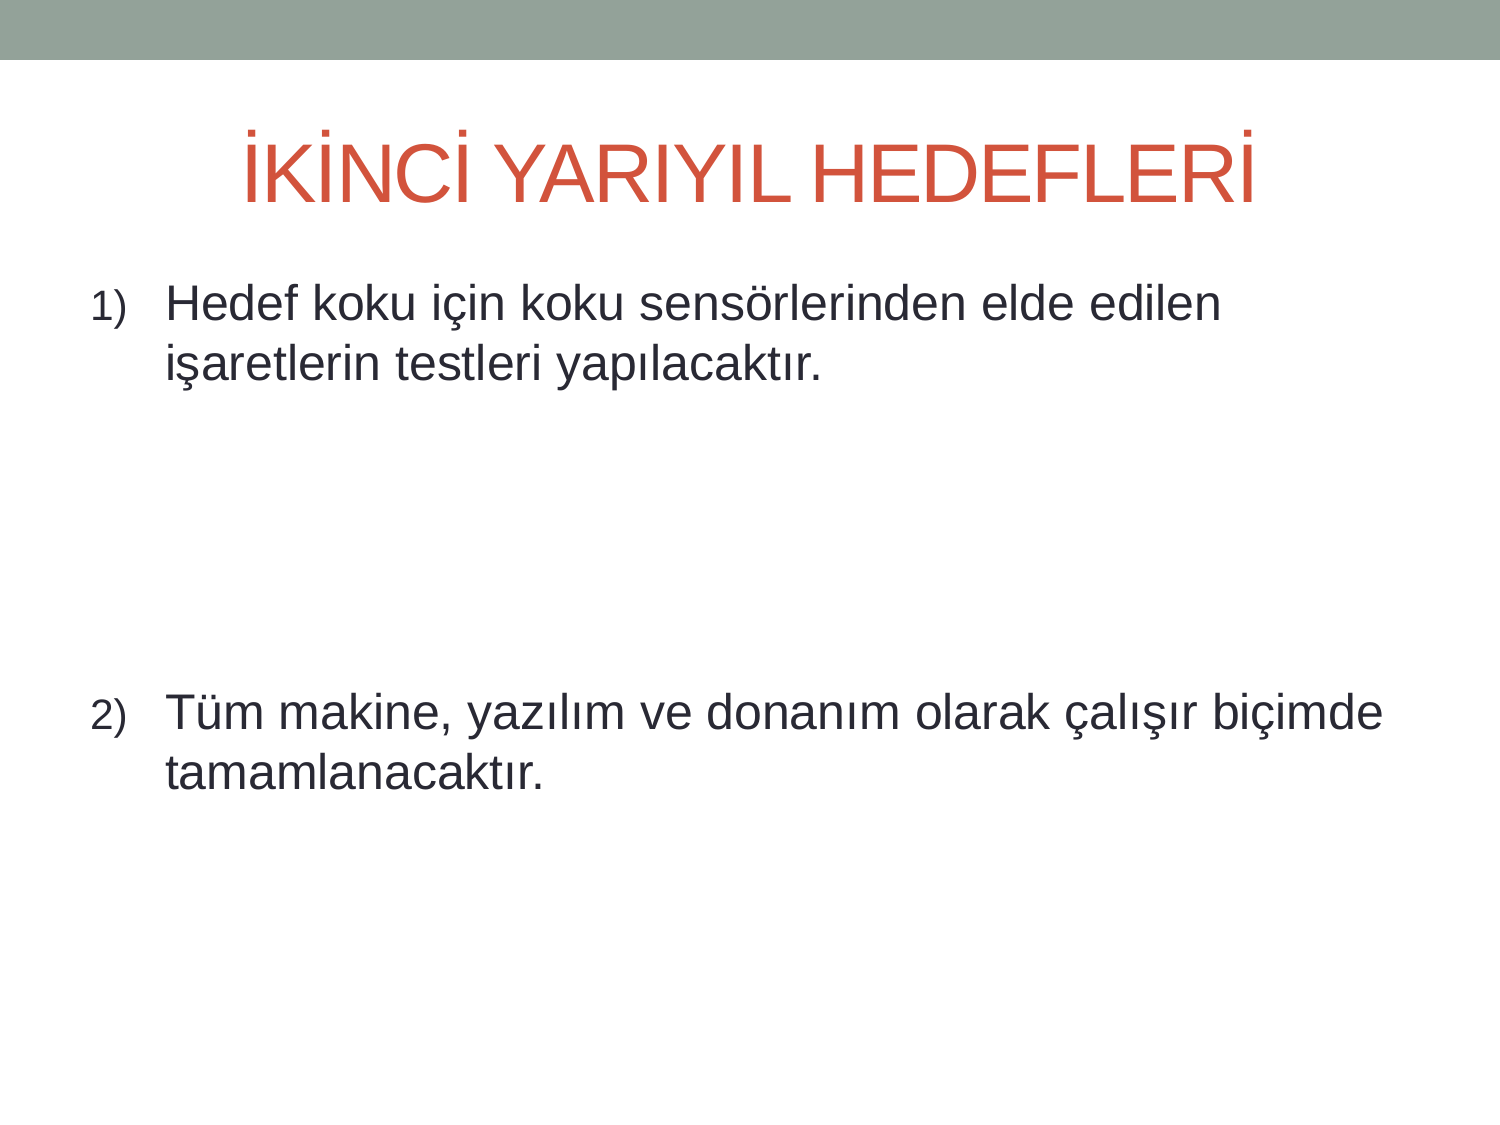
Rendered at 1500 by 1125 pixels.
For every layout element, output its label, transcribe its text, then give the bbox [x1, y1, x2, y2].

title İKİNCİ YARIYIL HEDEFLERİ [75, 87, 1425, 250]
list Hedef koku için koku sensörlerinden elde edilen işaretlerin testleri yapılacaktır. Tüm makine, yazılım ve donanım olarak çalışır biçimde tamamlanacaktır. [74, 262, 1426, 1063]
